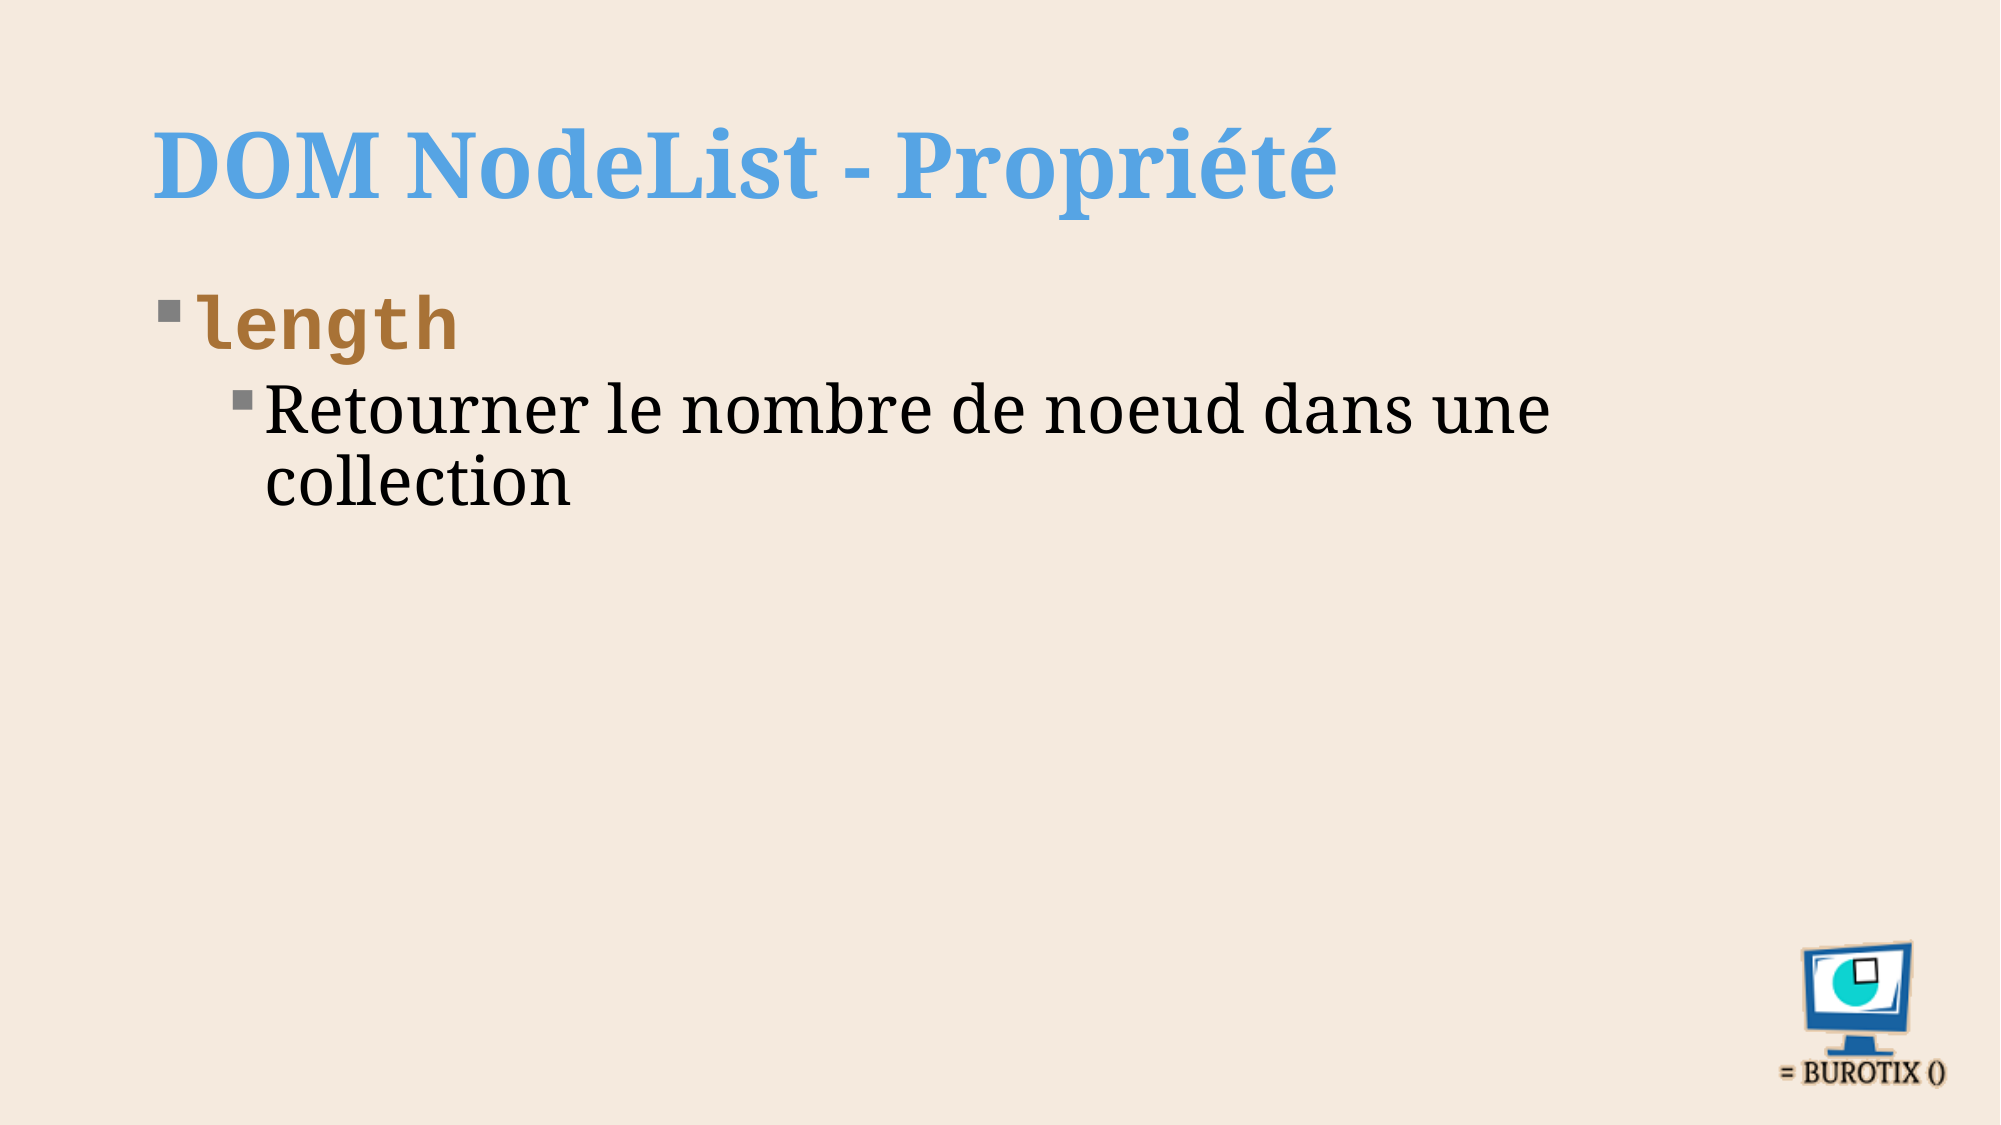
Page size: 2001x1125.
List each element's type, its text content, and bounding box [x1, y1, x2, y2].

list length Retourner le nombre de noeud dans une collection [137, 277, 1863, 1014]
title DOM NodeList - Propriété [137, 59, 1863, 277]
picture [1776, 938, 1949, 1089]
